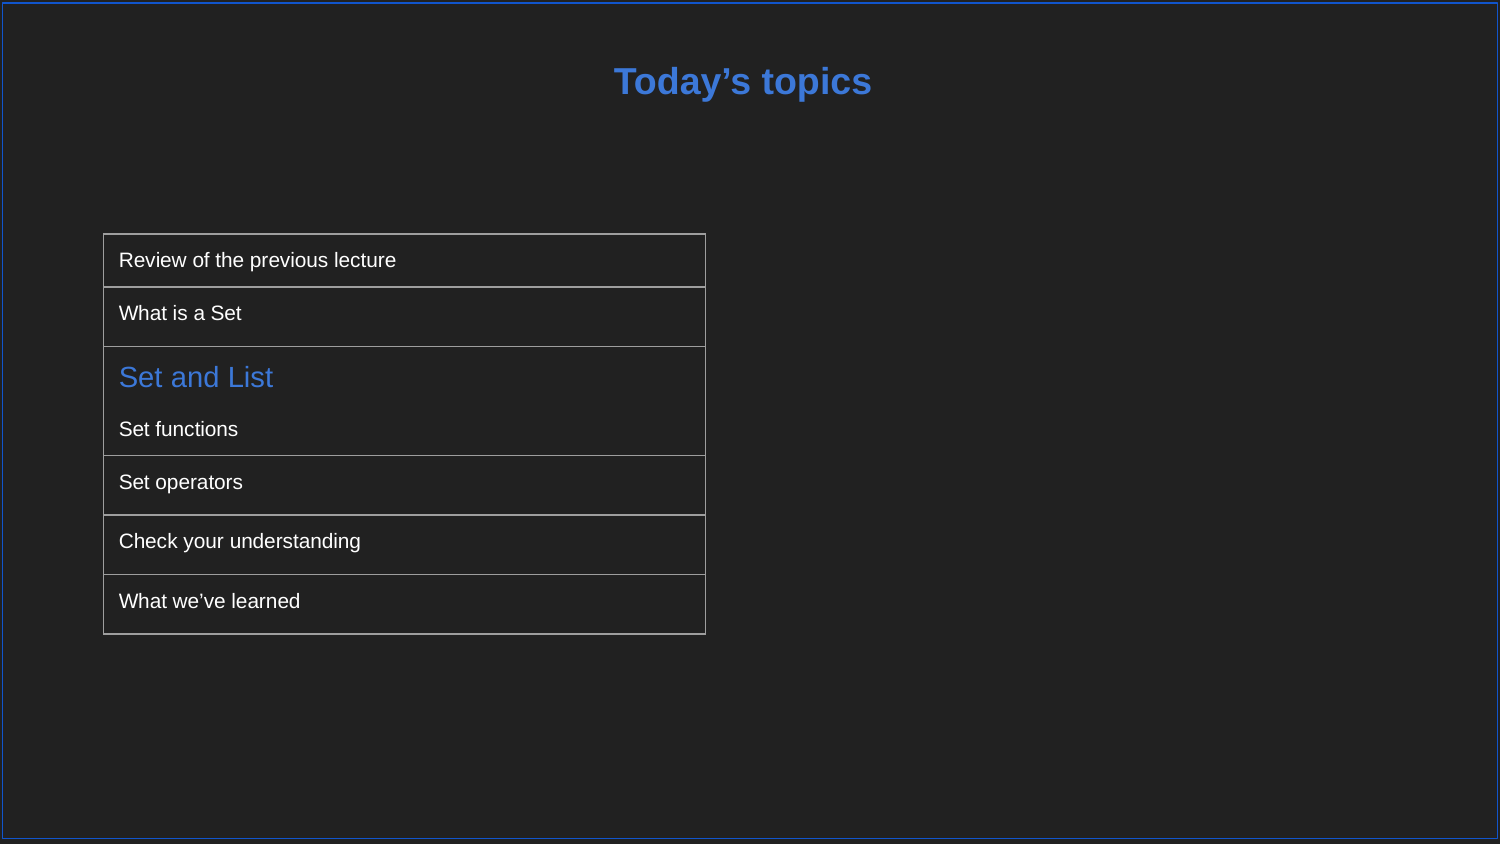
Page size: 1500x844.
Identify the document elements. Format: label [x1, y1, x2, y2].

text_box [2, 3, 1498, 839]
